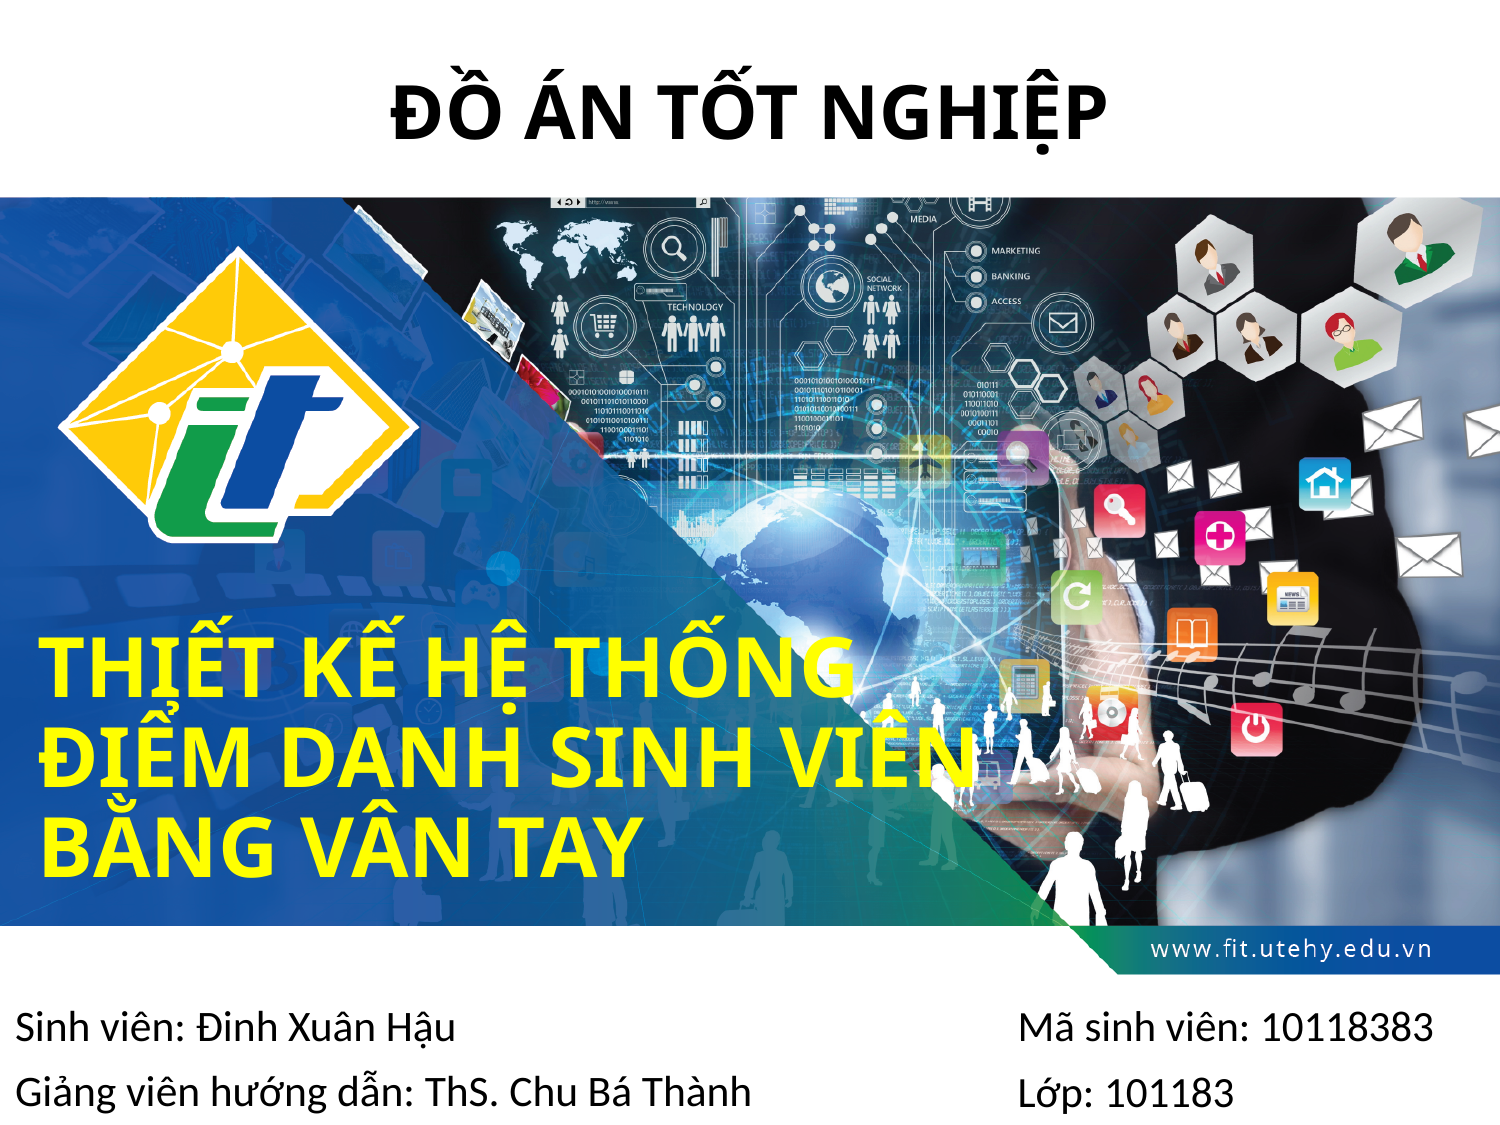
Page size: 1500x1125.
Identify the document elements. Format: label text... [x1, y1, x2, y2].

picture [0, 0, 1500, 1125]
title THIẾT KẾ HỆ THỐNG ĐIỂM DANH SINH VIÊN BẰNG VÂN TAY [22, 593, 1071, 904]
list Mã sinh viên: 10118383 Lớp: 101183 [1002, 996, 1500, 1125]
subtitle Sinh viên: Đinh Xuân Hậu Giảng viên hướng dẫn: ThS. Chu Bá Thành [0, 996, 856, 1125]
text_box ĐỒ ÁN TỐT NGHIỆP [345, 57, 1155, 163]
